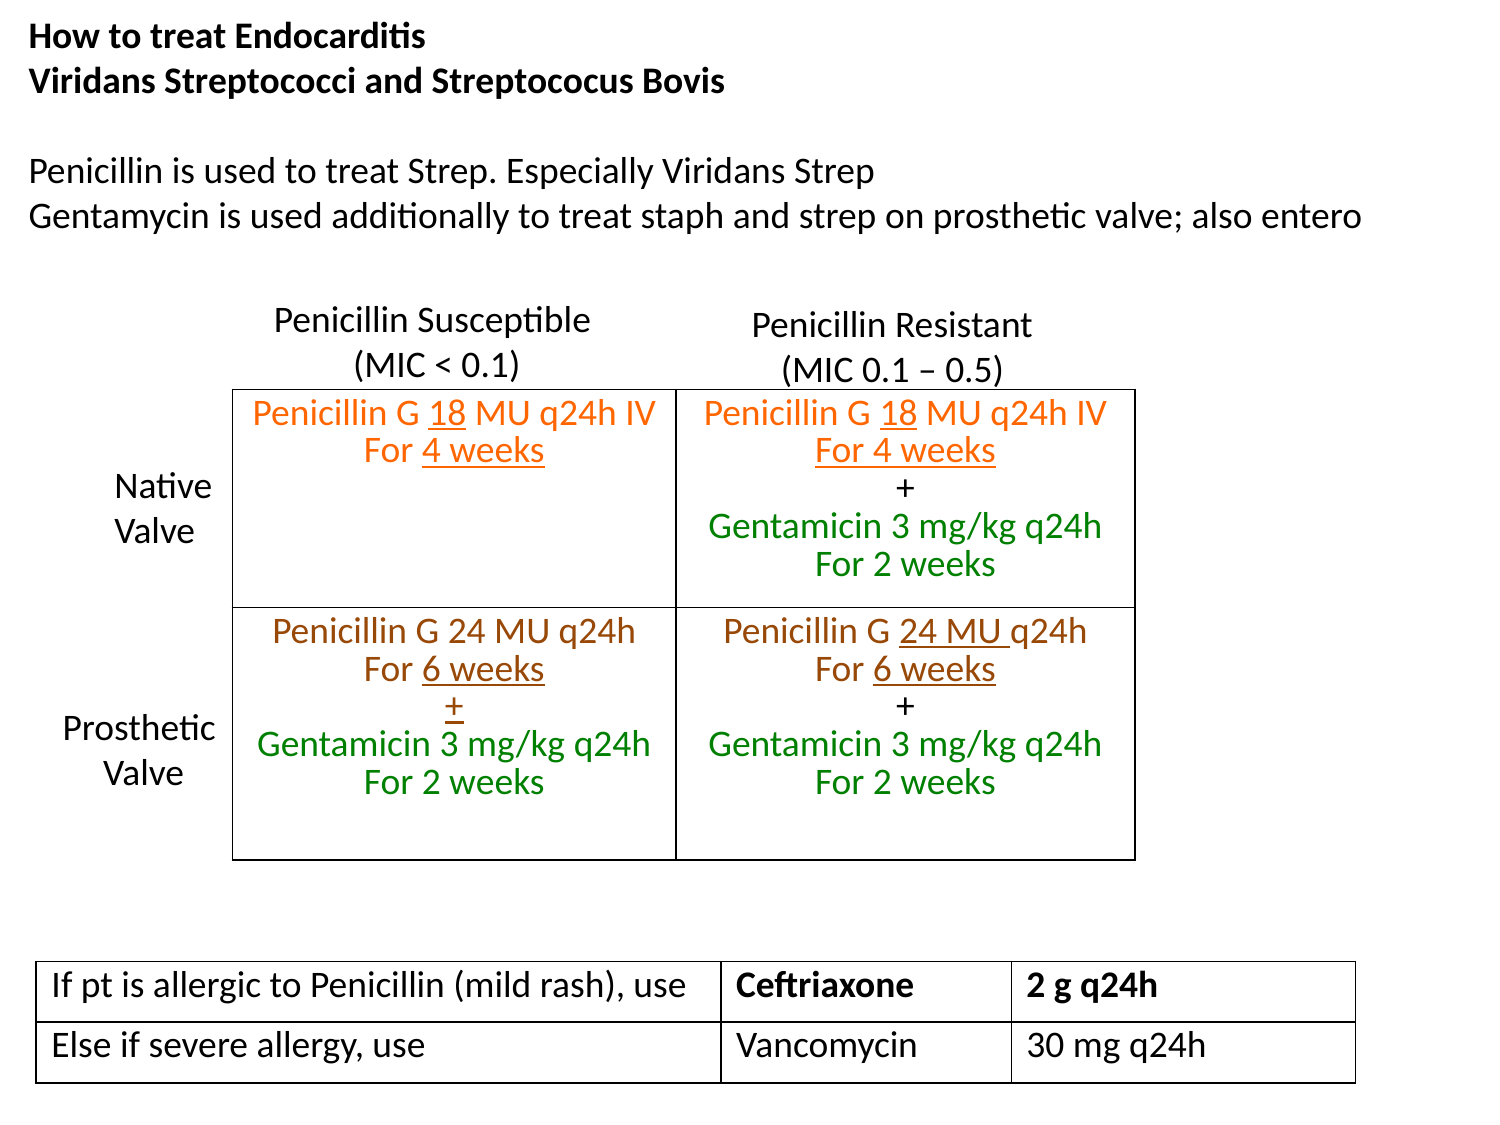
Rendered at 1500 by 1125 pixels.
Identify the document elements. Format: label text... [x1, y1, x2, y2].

table_cell Vancomycin [722, 1023, 1011, 1082]
text_box Native Valve [99, 453, 236, 559]
table_cell 30 mg q24h [1012, 1023, 1355, 1082]
table_header Penicillin G 18 MU q24h IV For 4 weeks [233, 390, 675, 607]
table_header Ceftriaxone [722, 962, 1011, 1021]
table_header 2 g q24h [1012, 962, 1355, 1021]
table_header Penicillin G 18 MU q24h IV For 4 weeks + Gentamicin 3 mg/kg q24h For 2 weeks [677, 390, 1134, 607]
table_cell Else if severe allergy, use [37, 1023, 720, 1082]
text_box Prosthetic Valve [47, 695, 231, 801]
text_box Penicillin Susceptible (MIC < 0.1) [259, 288, 615, 393]
text_box Penicillin Resistant (MIC 0.1 – 0.5) [736, 292, 1048, 398]
table_header If pt is allergic to Penicillin (mild rash), use [37, 962, 720, 1021]
text_box How to treat Endocarditis Viridans Streptococci and Streptococus Bovis Penicillin is used to treat Strep. Especially Viridans Strep Gentamycin is used additionally to treat staph and strep on prosthetic valve; also entero [13, 4, 1379, 244]
table_cell Penicillin G 24 MU q24h For 6 weeks + Gentamicin 3 mg/kg q24h For 2 weeks [677, 608, 1134, 859]
table_cell Penicillin G 24 MU q24h For 6 weeks + Gentamicin 3 mg/kg q24h For 2 weeks [233, 608, 675, 859]
